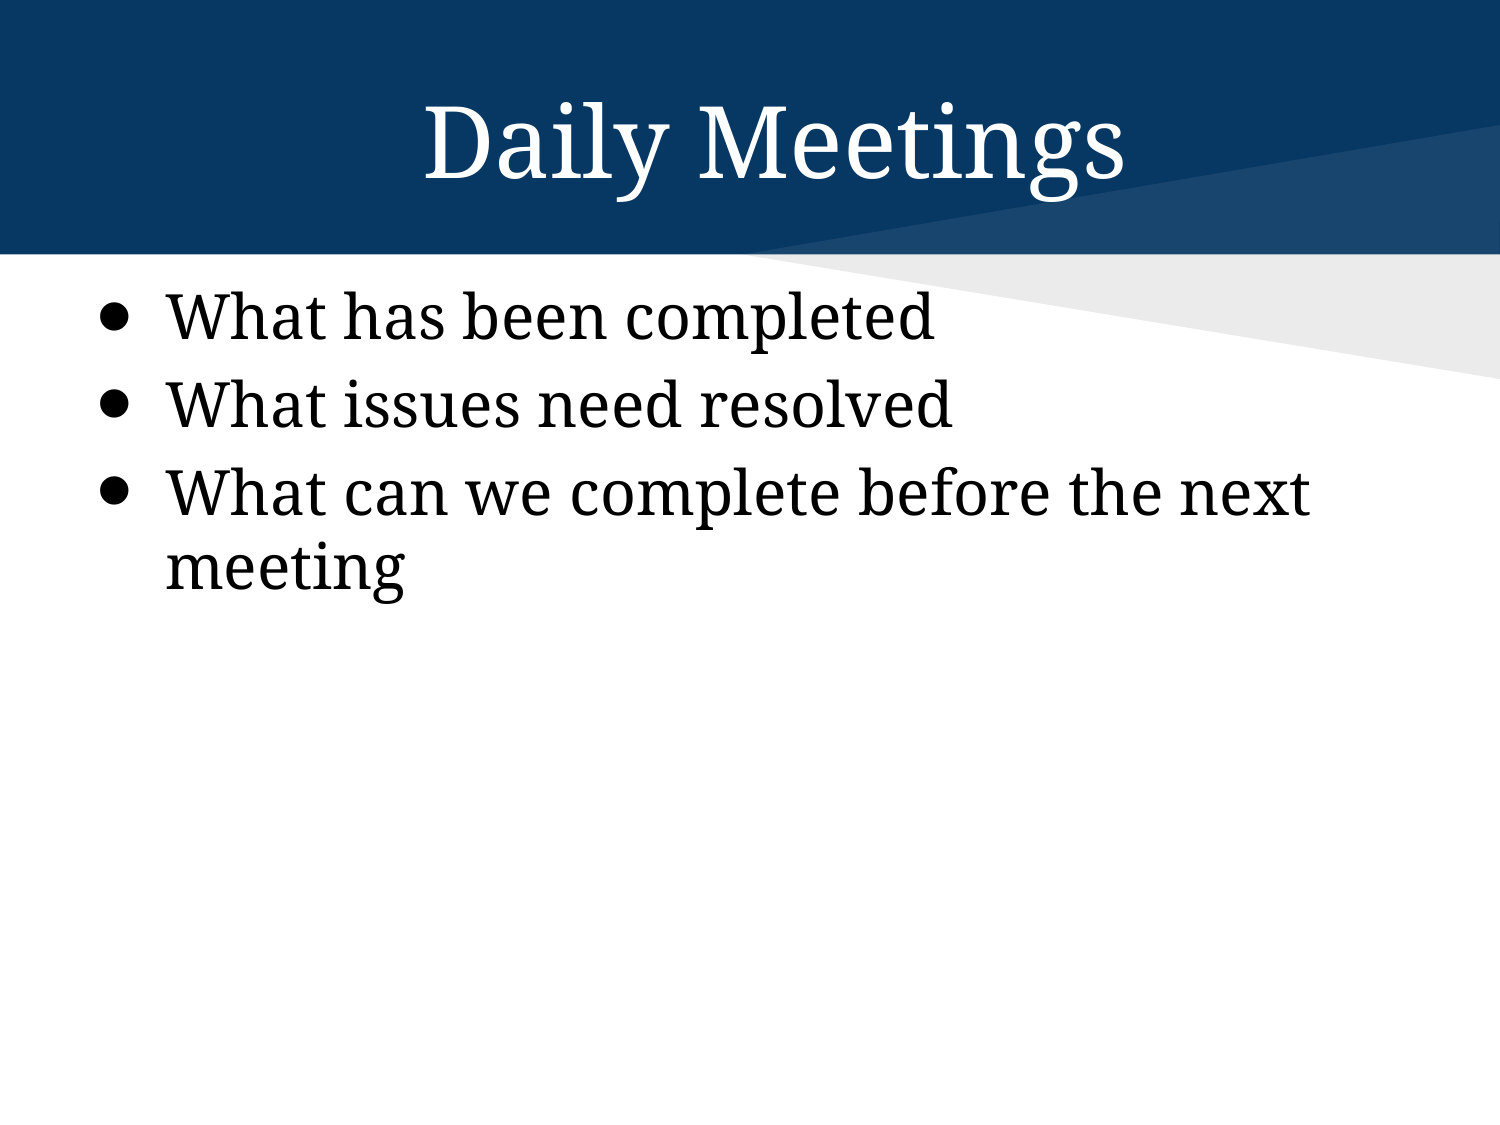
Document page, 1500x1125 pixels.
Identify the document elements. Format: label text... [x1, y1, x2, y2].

list What has been completed What issues need resolved What can we complete before the next meeting [75, 262, 1425, 1078]
title Daily Meetings [75, 45, 1425, 233]
